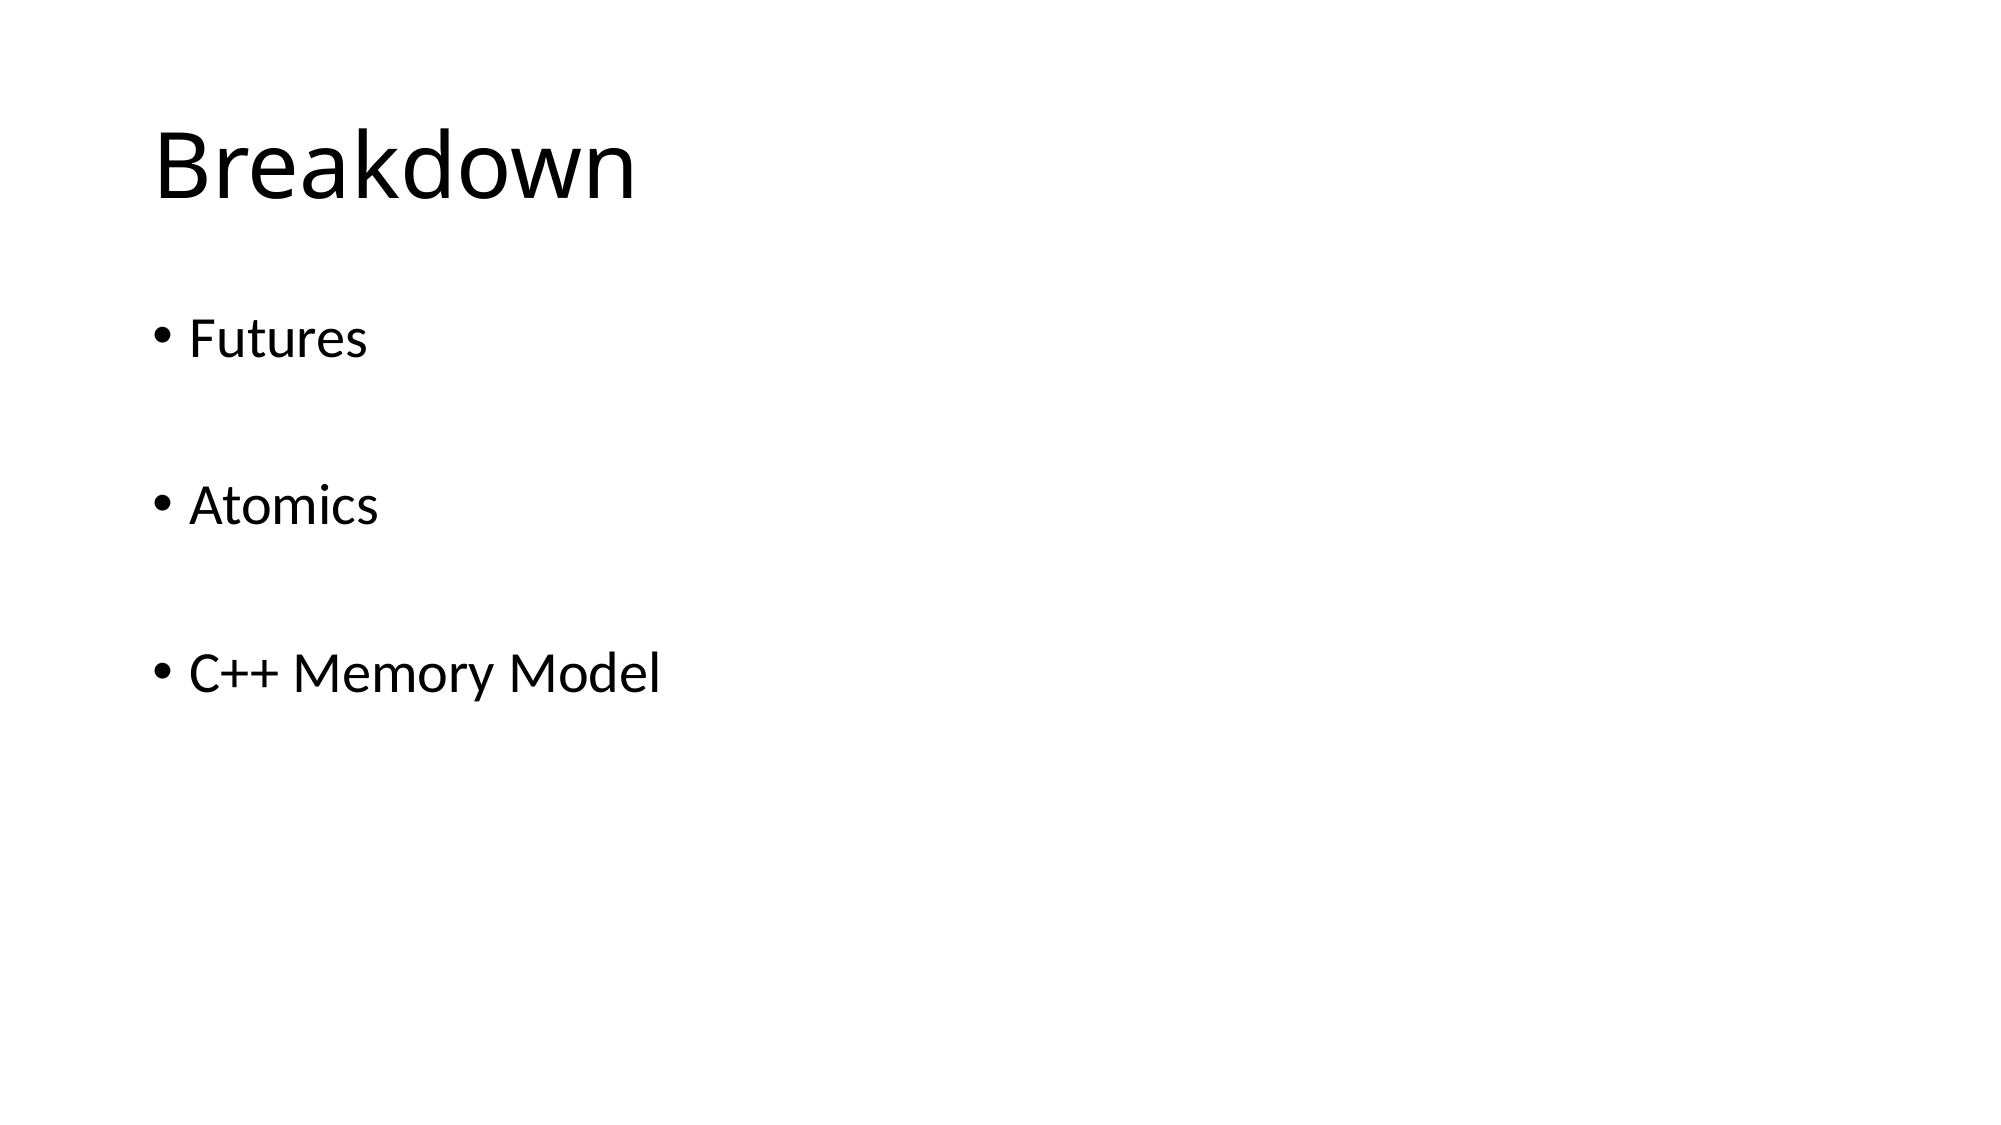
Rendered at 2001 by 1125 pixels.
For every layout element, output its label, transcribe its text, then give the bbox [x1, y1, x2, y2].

title Breakdown [137, 59, 1863, 278]
list Futures Atomics C++ Memory Model [137, 299, 1863, 1014]
